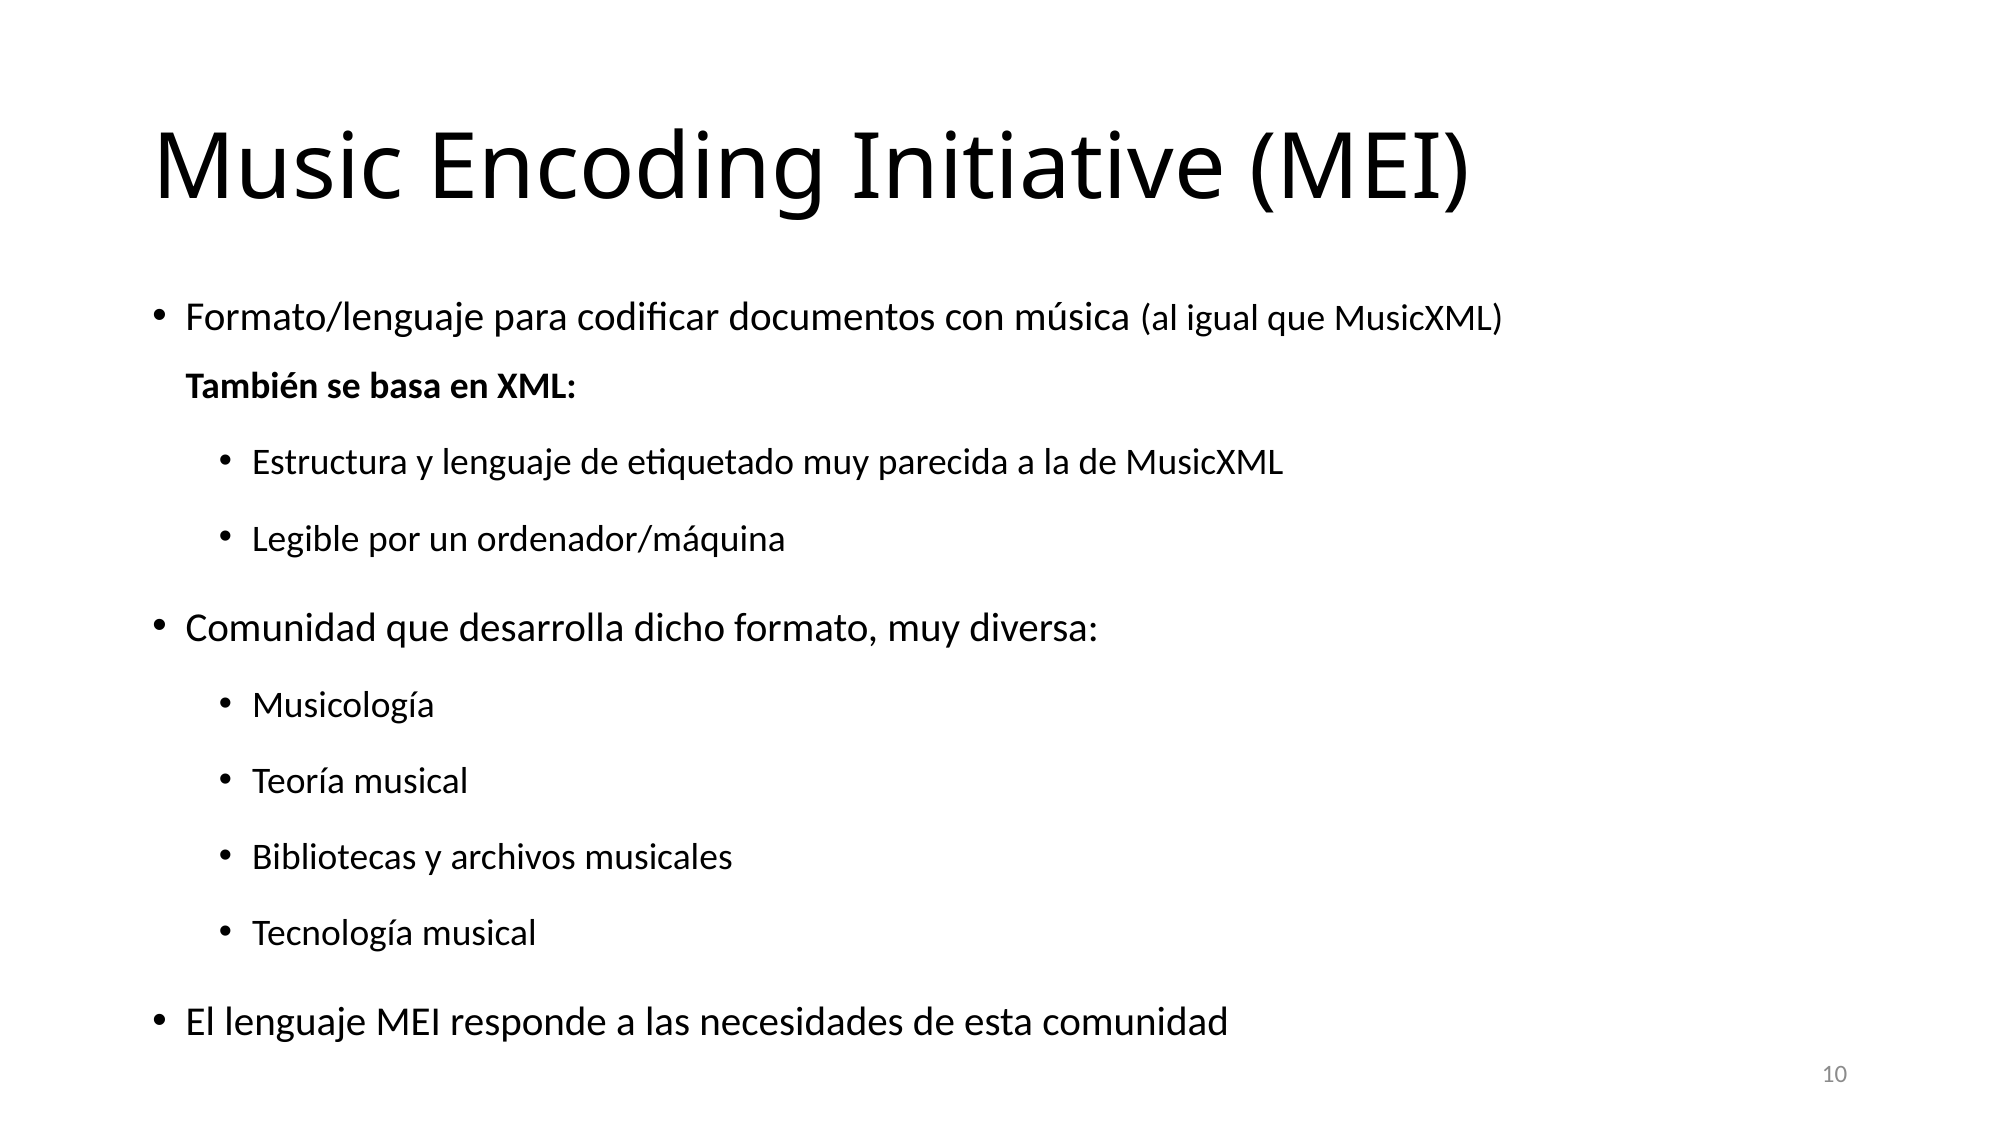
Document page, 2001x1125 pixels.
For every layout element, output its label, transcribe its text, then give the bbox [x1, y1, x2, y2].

list Formato/lenguaje para codificar documentos con música (al igual que MusicXML) También se basa en XML: Estructura y lenguaje de etiquetado muy parecida a la de MusicXML Legible por un ordenador/máquina Comunidad que desarrolla dicho formato, muy diversa: Musicología Teoría musical Bibliotecas y archivos musicales Tecnología musical El lenguaje MEI responde a las necesidades de esta comunidad [137, 257, 1863, 1053]
title Music Encoding Initiative (MEI) [137, 59, 1863, 257]
slide_number 10 [1412, 1042, 1863, 1103]
